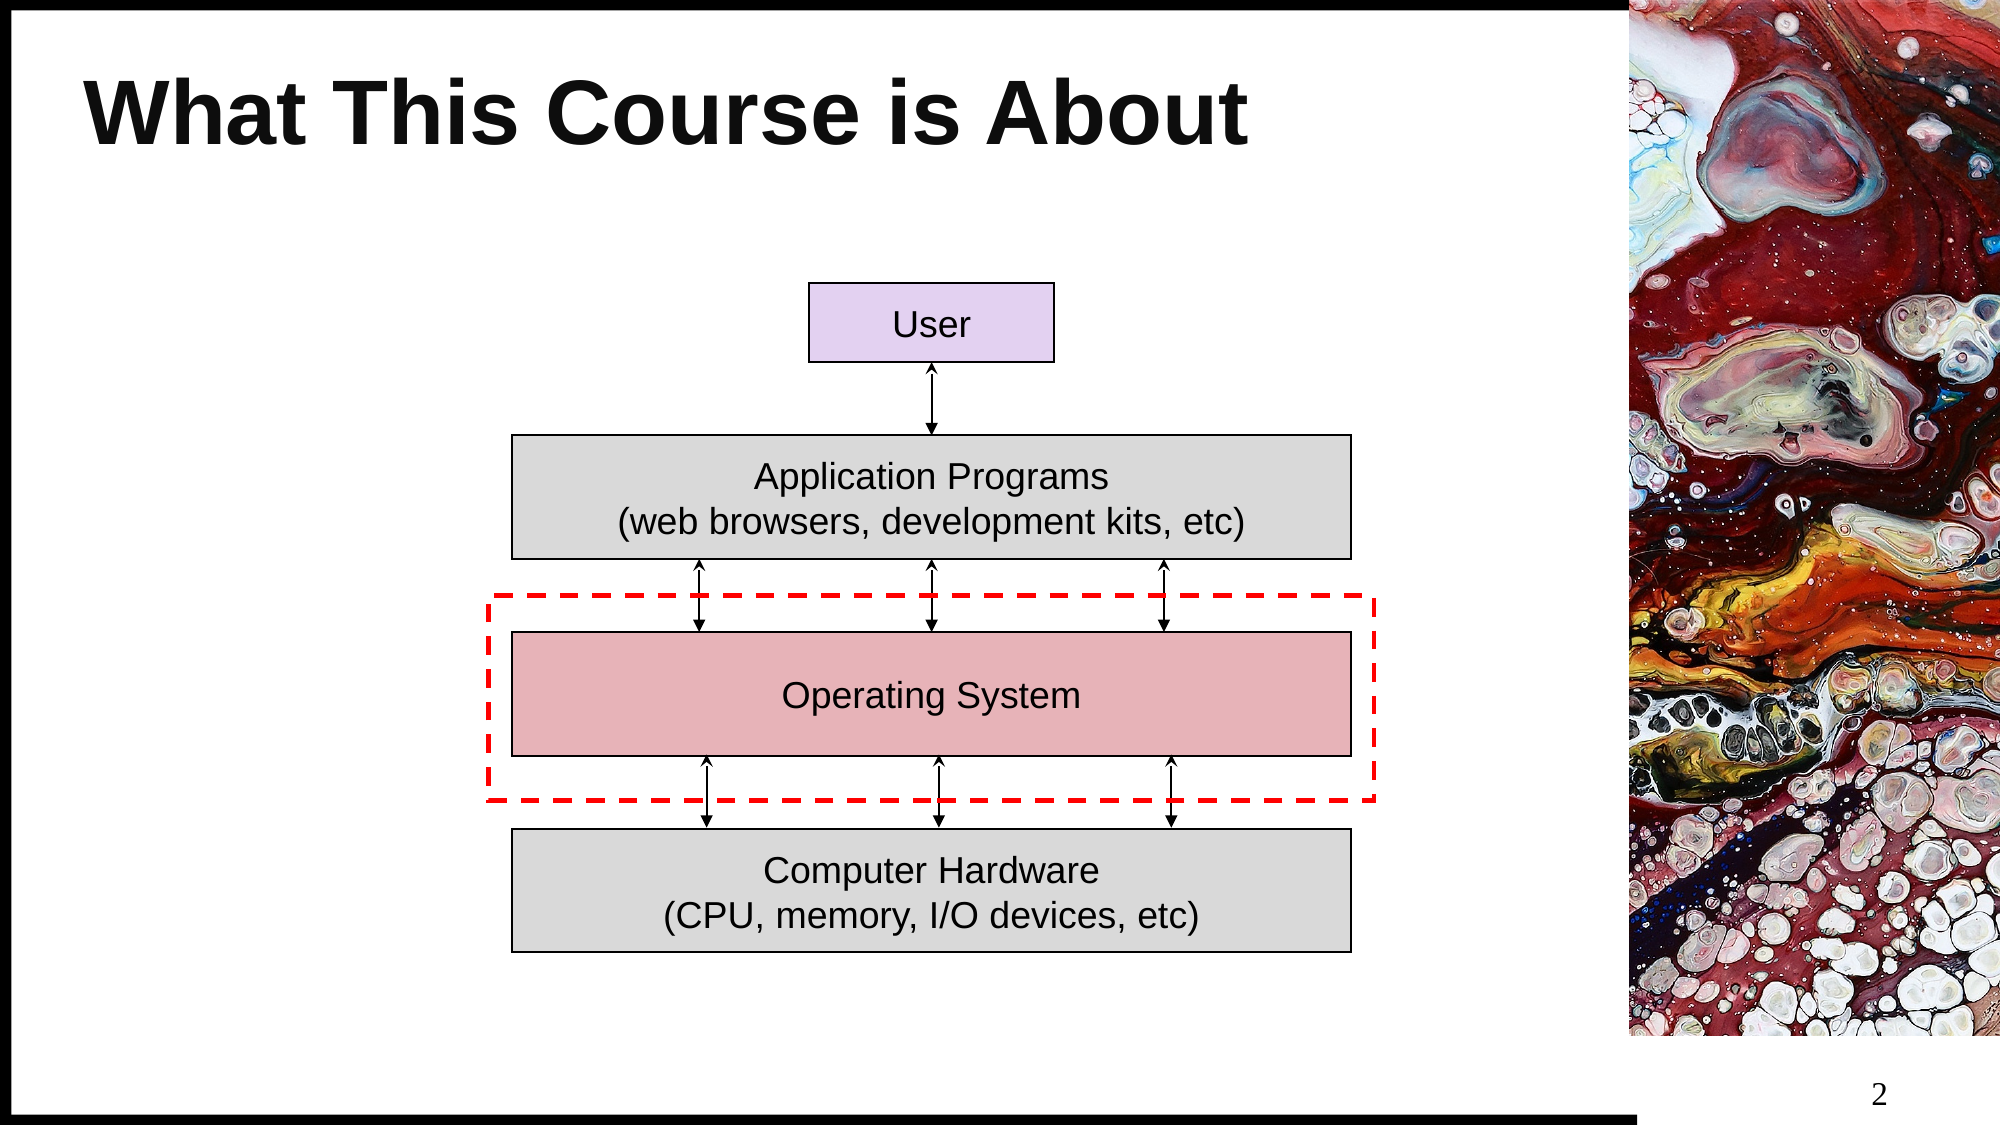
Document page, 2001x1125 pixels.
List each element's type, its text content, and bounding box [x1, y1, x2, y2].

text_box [488, 282, 1374, 953]
picture [1629, 0, 2000, 1036]
slide_number 2 [1856, 1069, 1903, 1115]
text_box What This Course is About [68, 8, 1629, 221]
